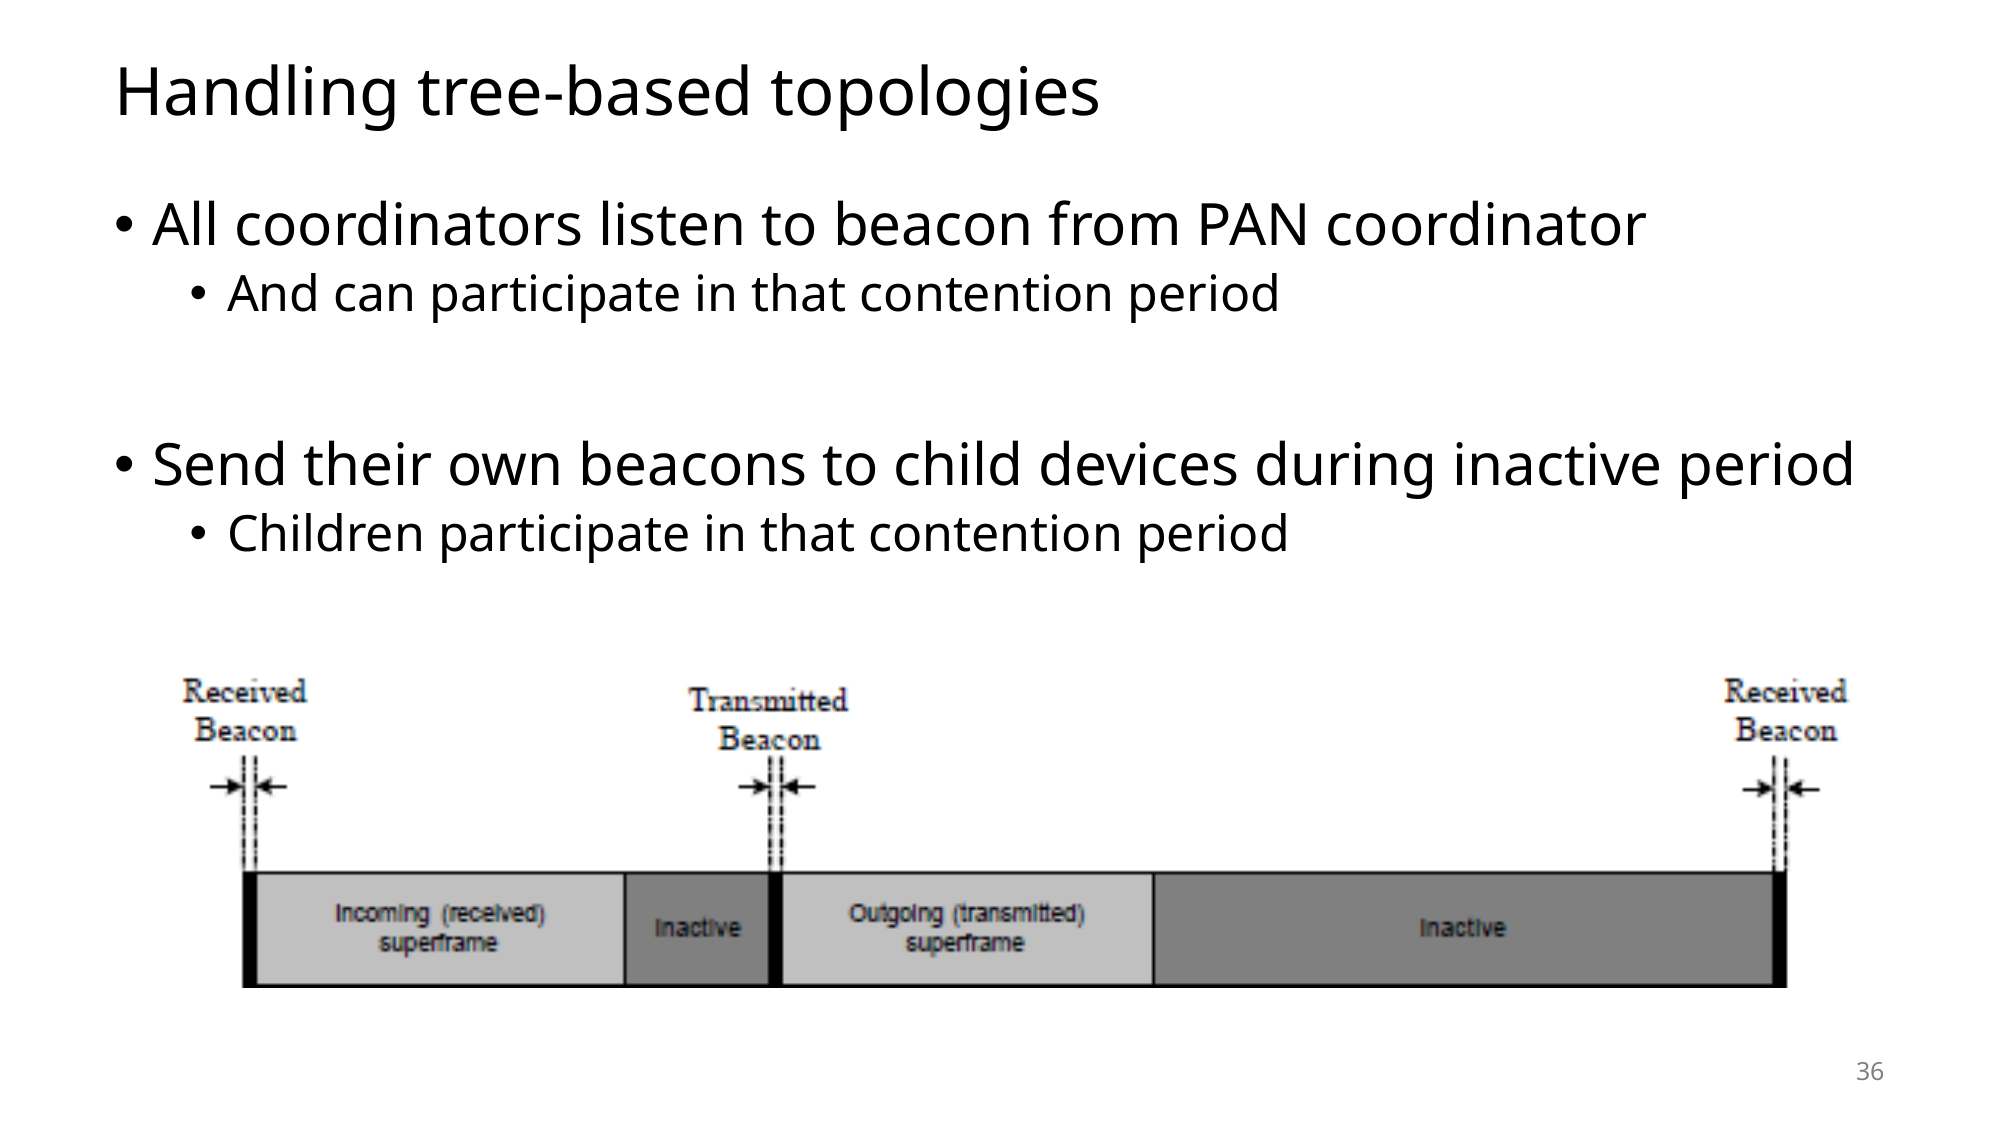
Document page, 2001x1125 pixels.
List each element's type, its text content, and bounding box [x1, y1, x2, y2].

list All coordinators listen to beacon from PAN coordinator And can participate in that contention period Send their own beacons to child devices during inactive period Children participate in that contention period [99, 187, 1900, 1013]
picture [146, 638, 1853, 988]
slide_number 36 [1749, 1042, 1900, 1103]
title Handling tree-based topologies [99, 37, 1900, 150]
